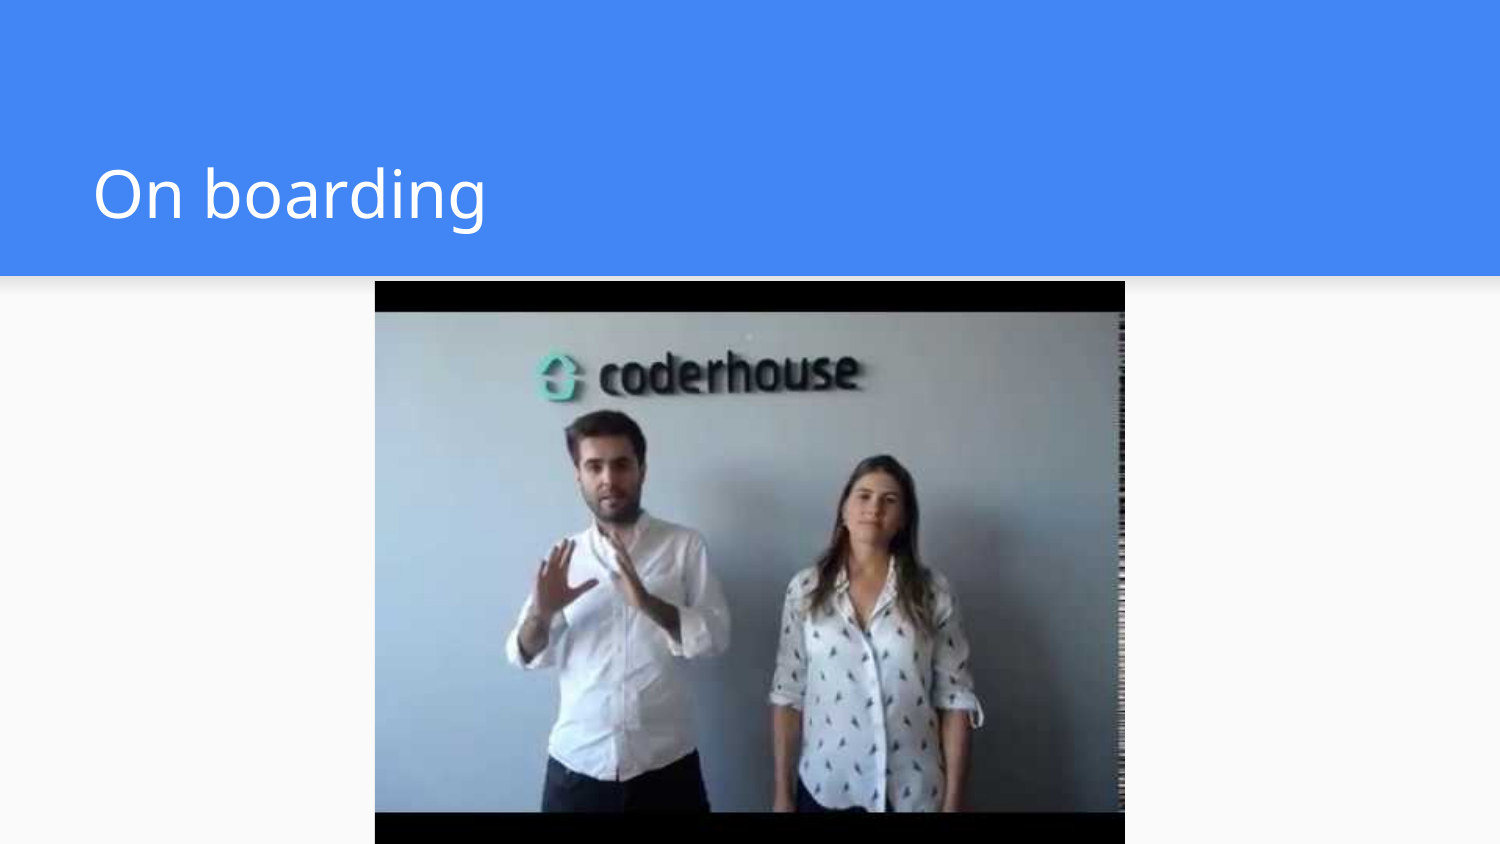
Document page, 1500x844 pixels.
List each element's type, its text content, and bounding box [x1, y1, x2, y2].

text_box [374, 281, 1125, 844]
title On boarding [77, 121, 1427, 248]
